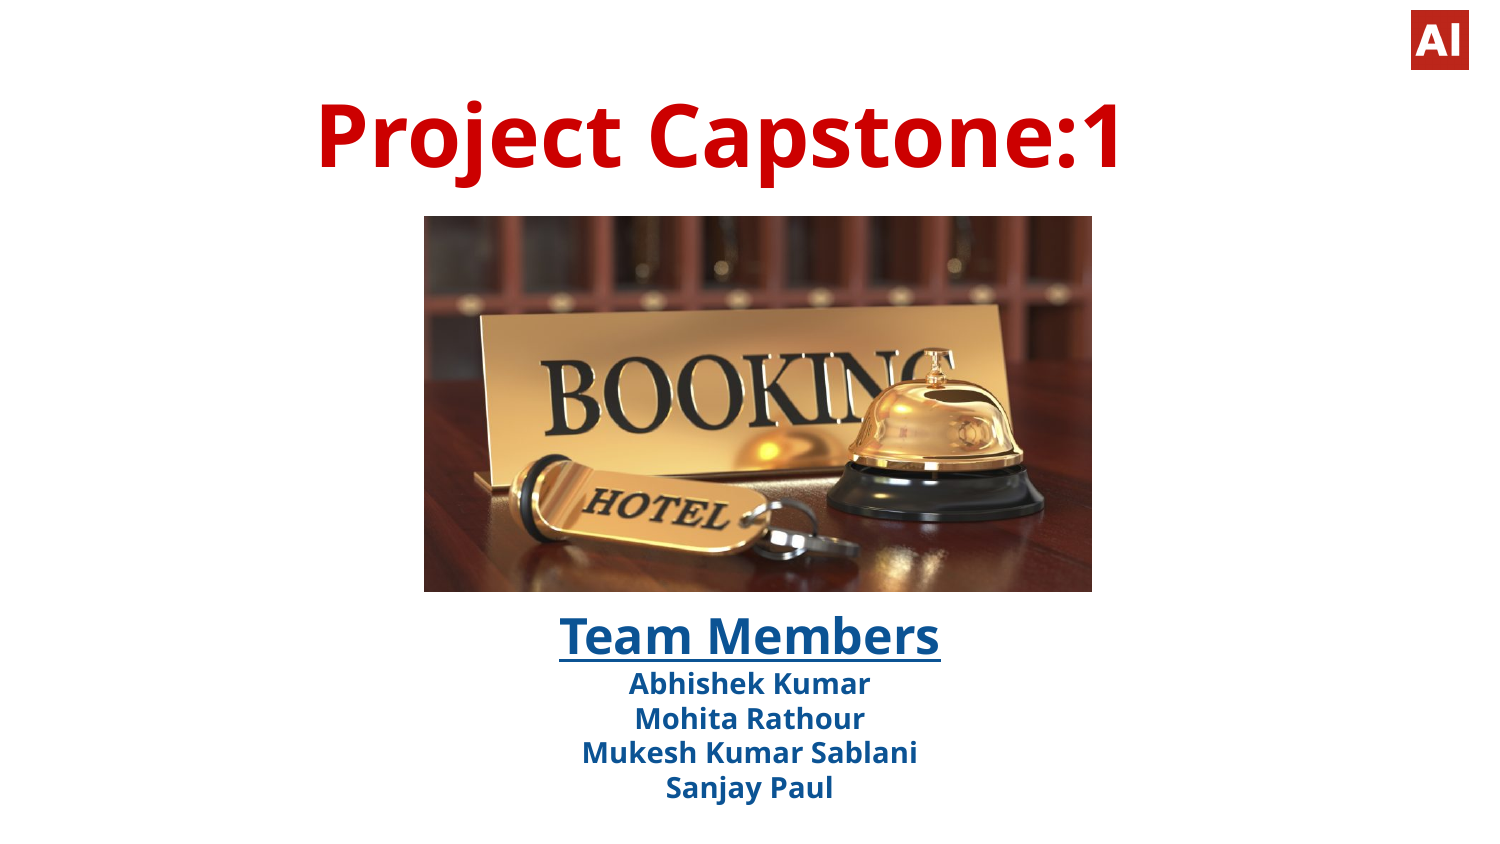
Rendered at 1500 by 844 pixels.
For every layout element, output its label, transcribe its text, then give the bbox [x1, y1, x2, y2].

picture [424, 216, 1092, 592]
picture [1411, 10, 1469, 70]
title Project Capstone:1 Team Members Abhishek Kumar Mohita Rathour Mukesh Kumar Sablani Sanjay Paul [51, 23, 1449, 820]
